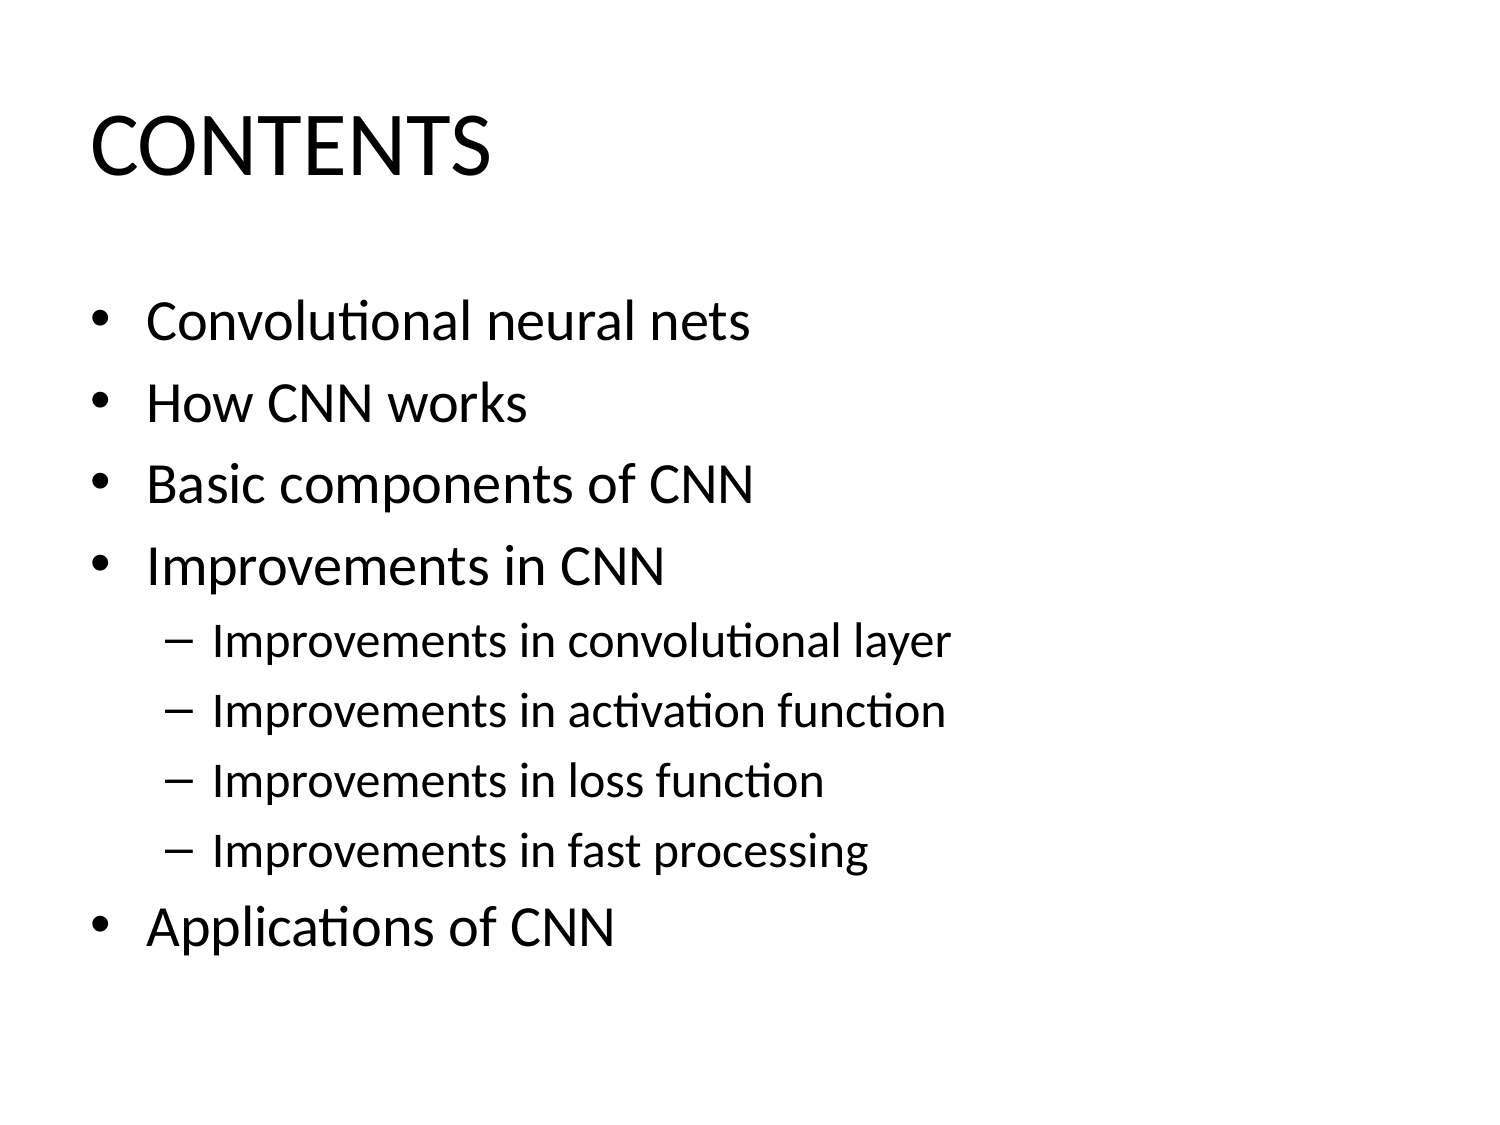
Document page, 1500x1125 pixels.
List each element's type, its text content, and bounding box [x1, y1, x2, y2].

title CONTENTS [75, 45, 1425, 233]
list Convolutional neural nets How CNN works Basic components of CNN Improvements in CNN Improvements in convolutional layer Improvements in activation function Improvements in loss function Improvements in fast processing Applications of CNN [75, 275, 1425, 1063]
